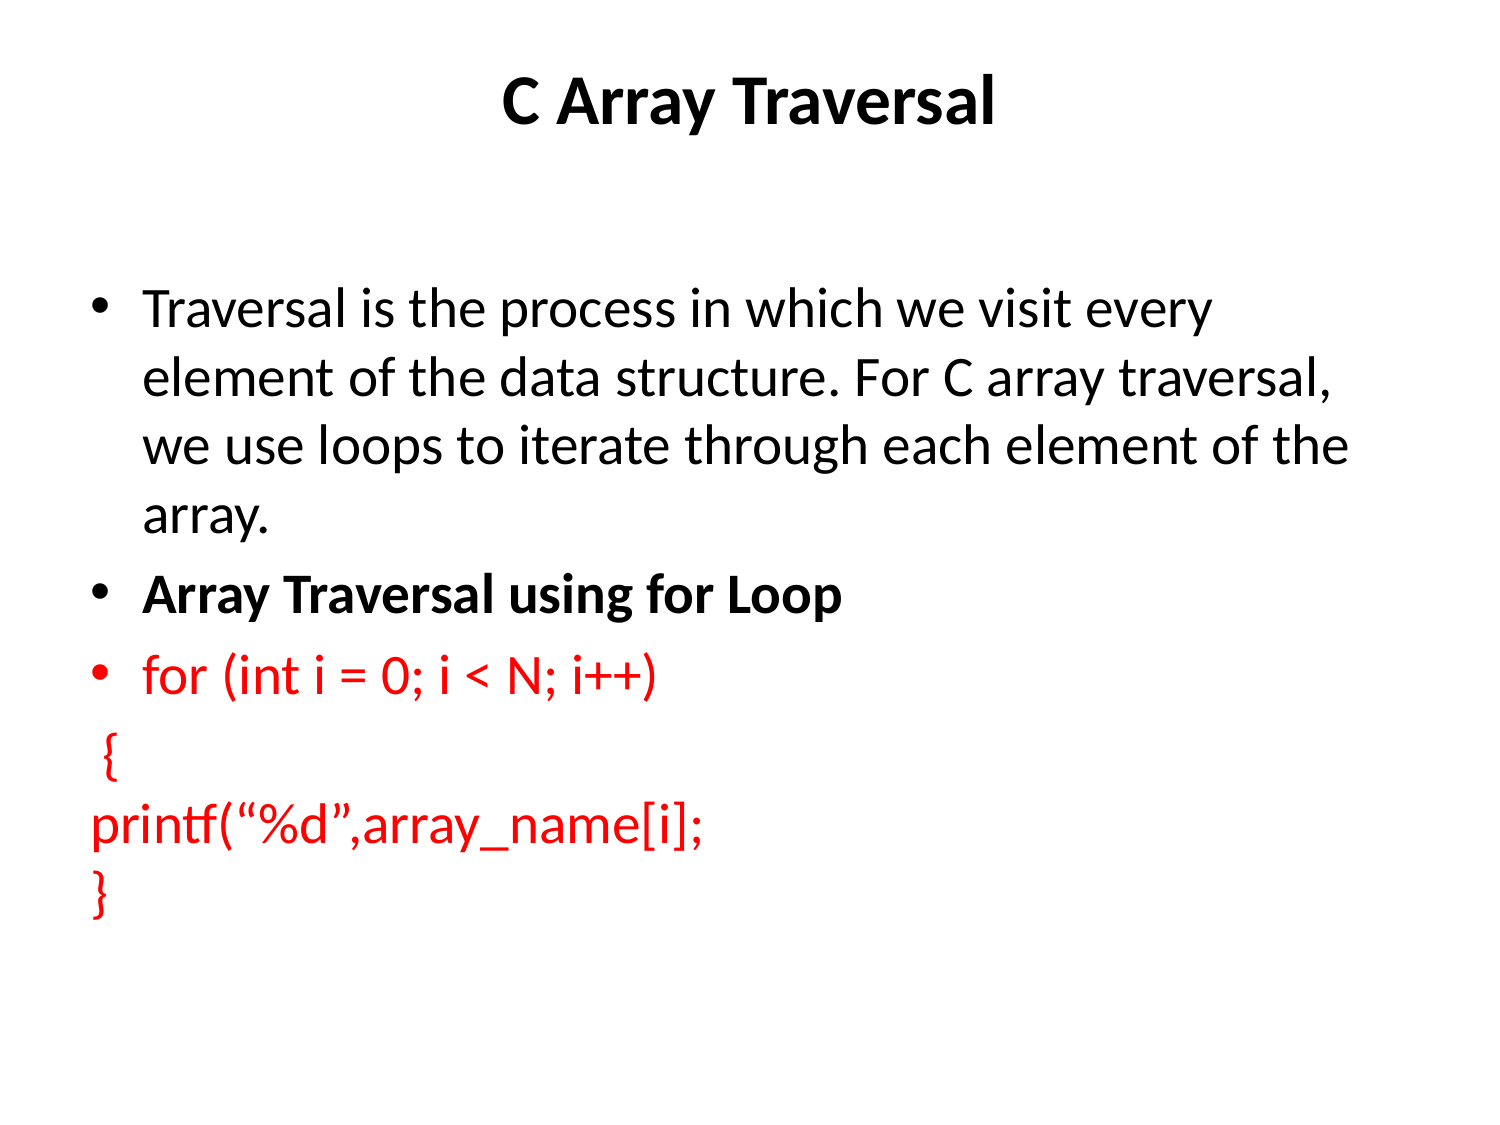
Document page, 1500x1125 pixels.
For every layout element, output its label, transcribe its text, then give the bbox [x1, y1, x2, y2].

list Traversal is the process in which we visit every element of the data structure. For C array traversal, we use loops to iterate through each element of the array. Array Traversal using for Loop for (int i = 0; i < N; i++) { printf(“%d”,array_name[i]; } [75, 262, 1425, 1005]
title C Array Traversal [75, 45, 1425, 233]
